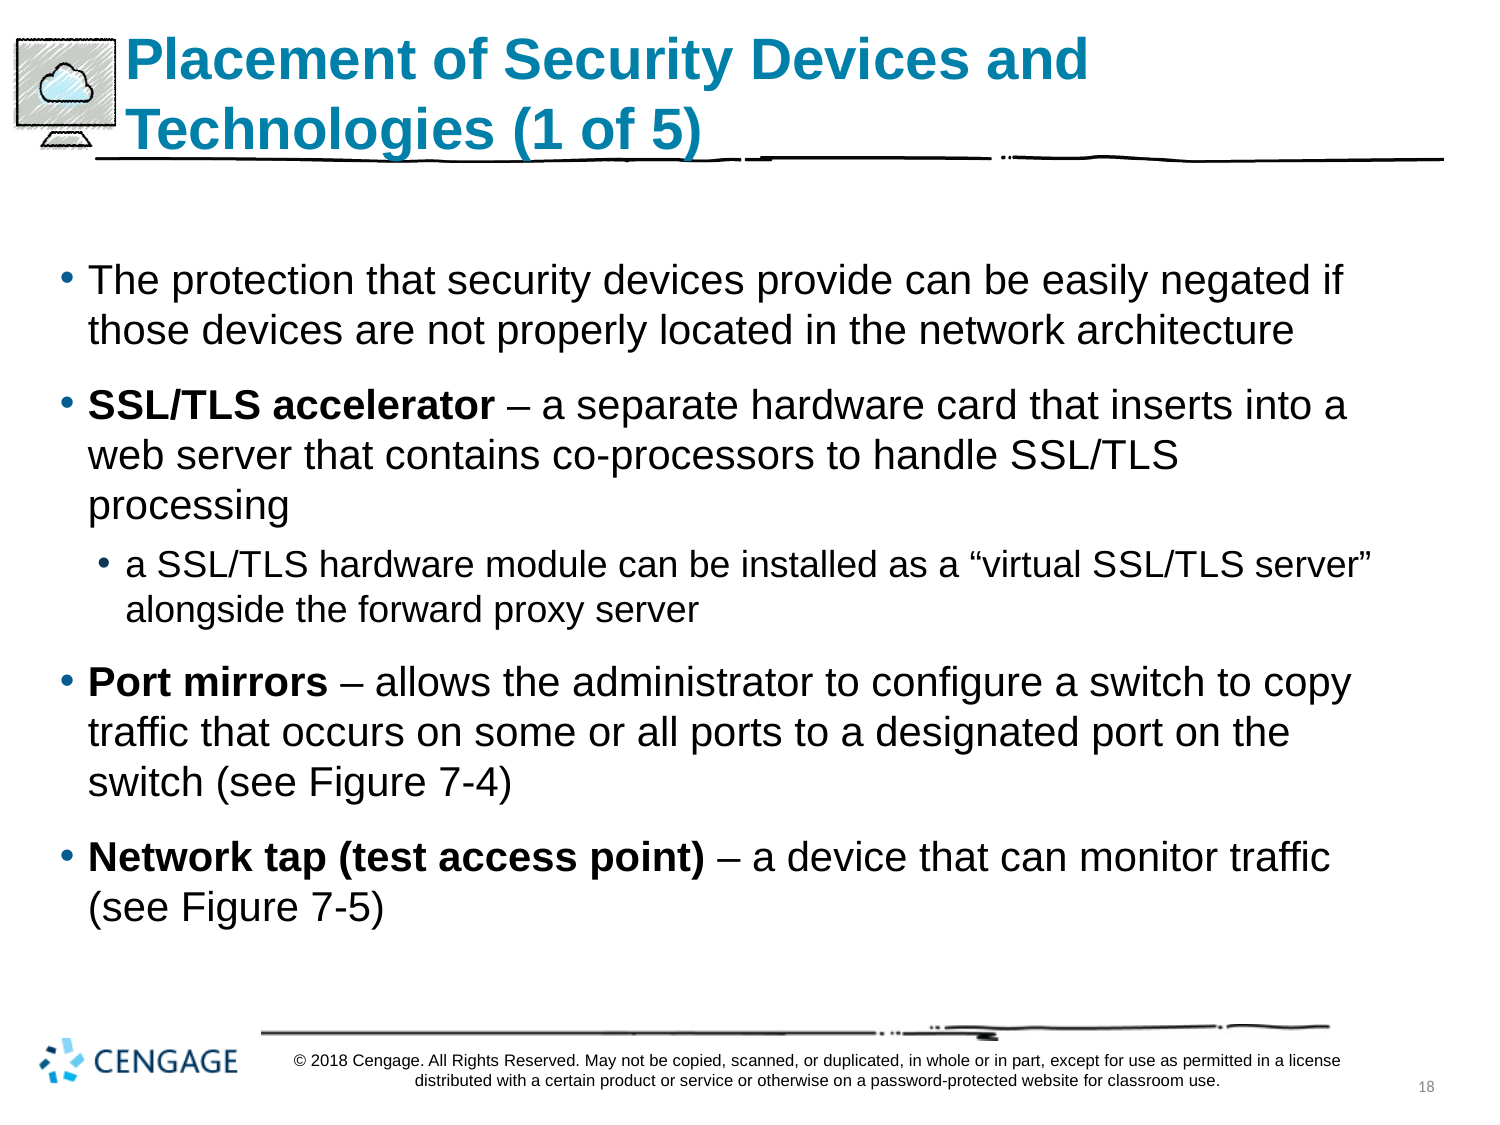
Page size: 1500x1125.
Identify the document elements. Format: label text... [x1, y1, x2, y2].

picture [399, 155, 1444, 163]
picture [13, 36, 117, 151]
list The protection that security devices provide can be easily negated if those devices are not properly located in the network architecture S S L/T L S accelerator – a separate hardware card that inserts into a web server that contains co-processors to handle S S L/T L S processing a S S L/T L S hardware module can be installed as a “virtual S S L/T L S server” alongside the forward proxy server Port mirrors – allows the administrator to configure a switch to copy traffic that occurs on some or all ports to a designated port on the switch (see Figure 7-4) Network tap (test access point) – a device that can monitor traffic (see Figure 7-5) [59, 252, 1375, 938]
title Placement of Security Devices and Technologies (1 of 5) [125, 20, 1442, 162]
footer © 2018 Cengage. All Rights Reserved. May not be copied, scanned, or duplicated, in whole or in part, except for use as permitted in a license distributed with a certain product or service or otherwise on a password-protected website for classroom use. [262, 1050, 1375, 1091]
picture [95, 155, 393, 163]
picture [19, 1024, 250, 1096]
picture [261, 1024, 1331, 1041]
